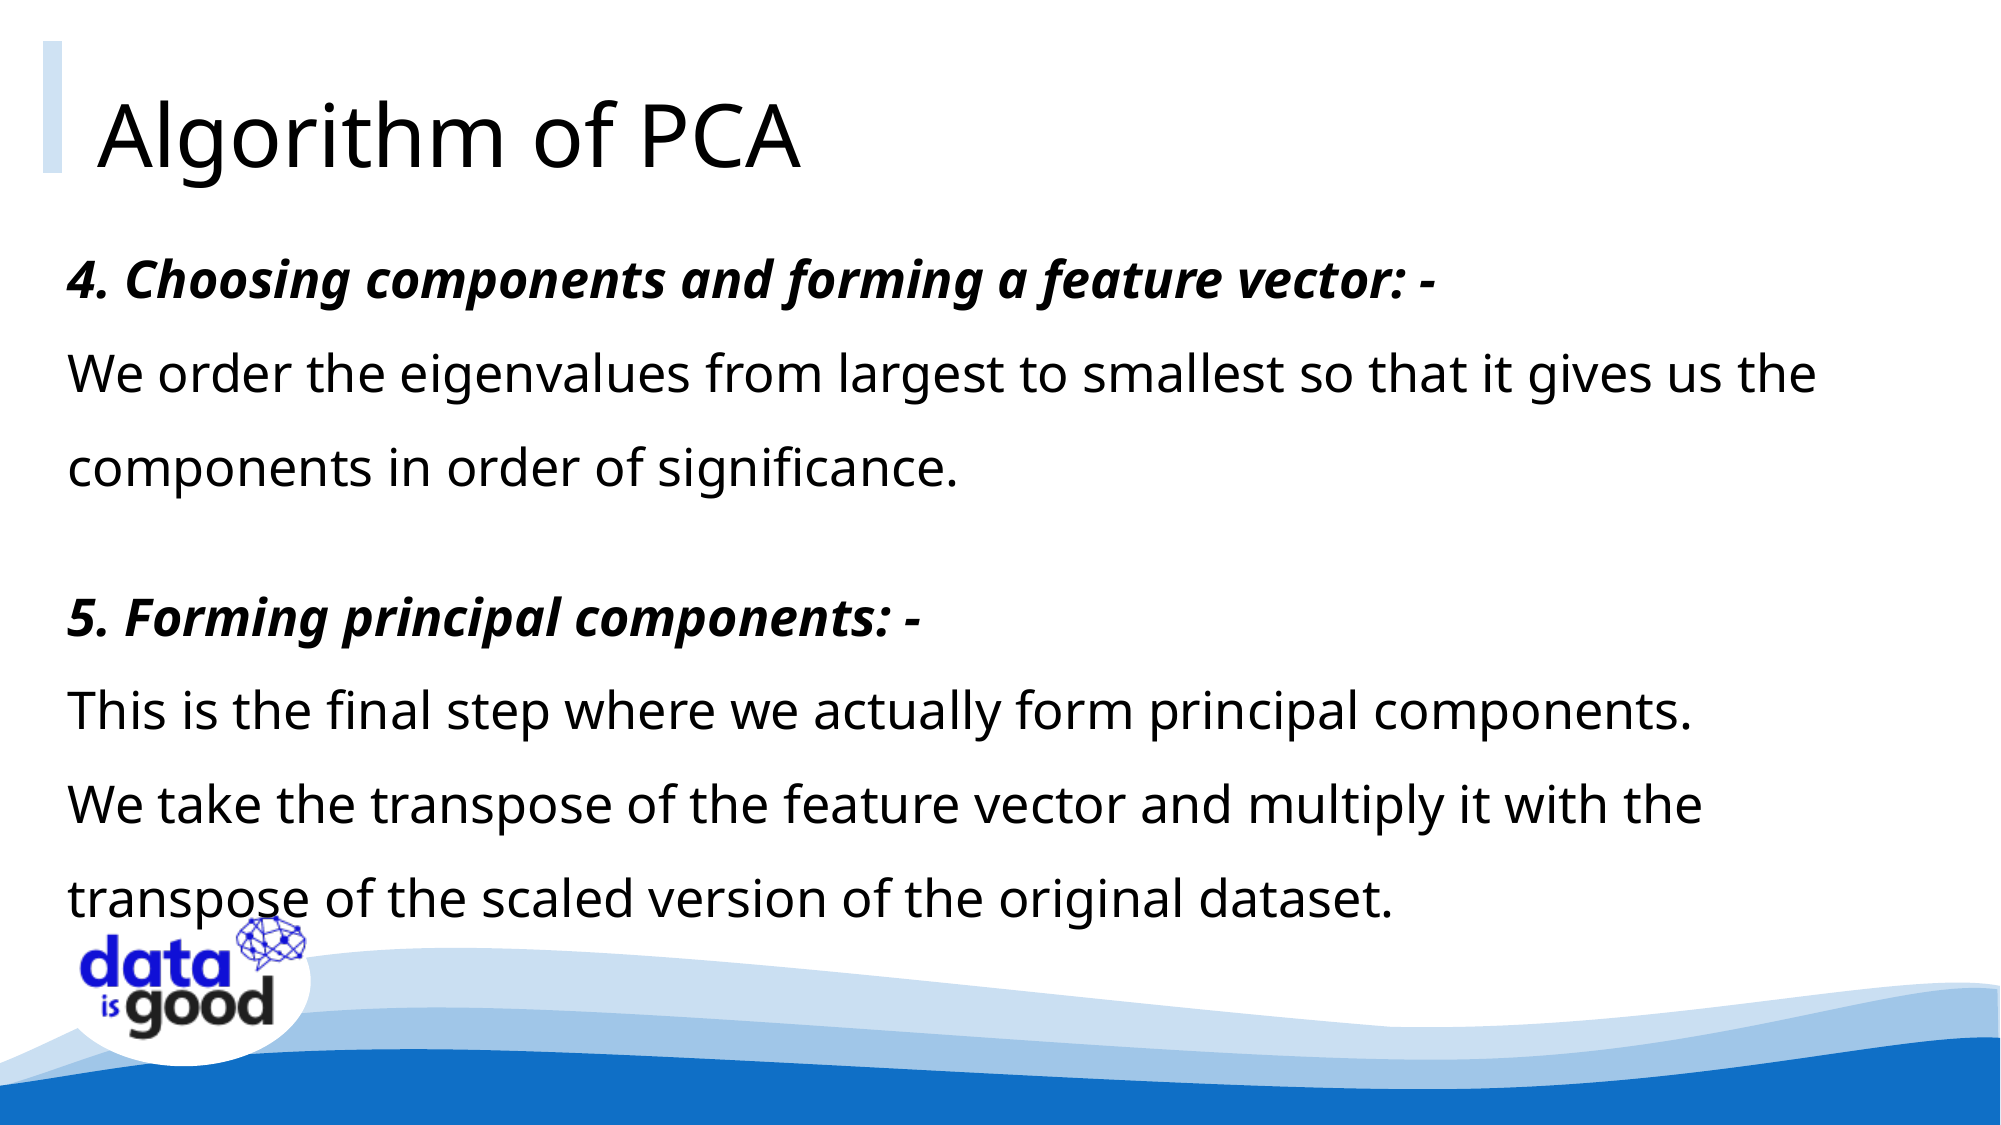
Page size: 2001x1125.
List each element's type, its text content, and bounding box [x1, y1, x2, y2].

title Algorithm of PCA [82, 49, 2000, 160]
picture [78, 913, 307, 1072]
list 4. Choosing components and forming a feature vector: - We order the eigenvalues from largest to smallest so that it gives us the components in order of significance. 5. Forming principal components: - This is the final step where we actually form principal components. We take the transpose of the feature vector and multiply it with the transpose of the scaled version of the original dataset. [52, 200, 1971, 667]
